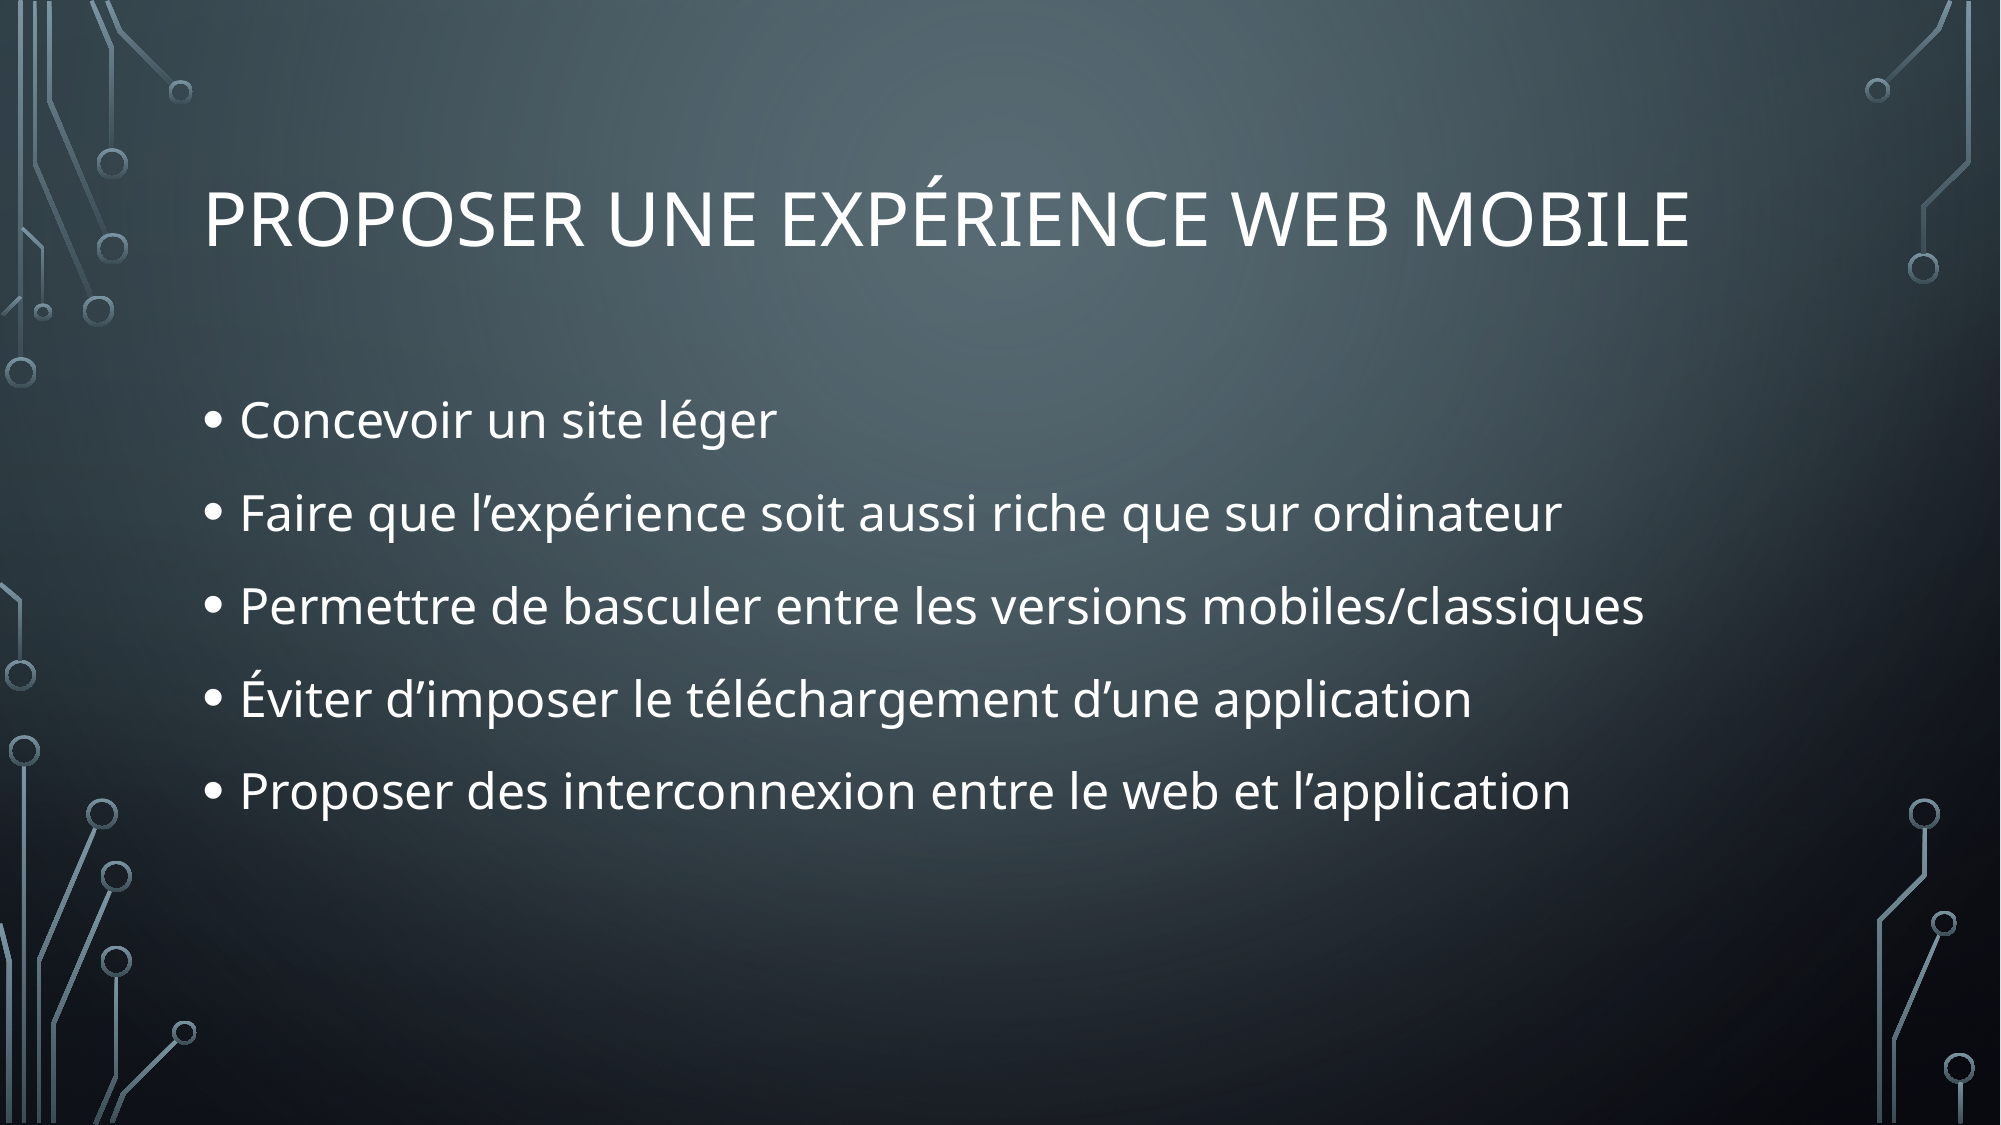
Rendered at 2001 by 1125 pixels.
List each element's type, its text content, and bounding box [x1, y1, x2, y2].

list Concevoir un site léger Faire que l’expérience soit aussi riche que sur ordinateur Permettre de basculer entre les versions mobiles/classiques Éviter d’imposer le téléchargement d’une application Proposer des interconnexion entre le web et l’application [187, 369, 1813, 950]
title Proposer une expérience web mobile [187, 101, 1813, 344]
